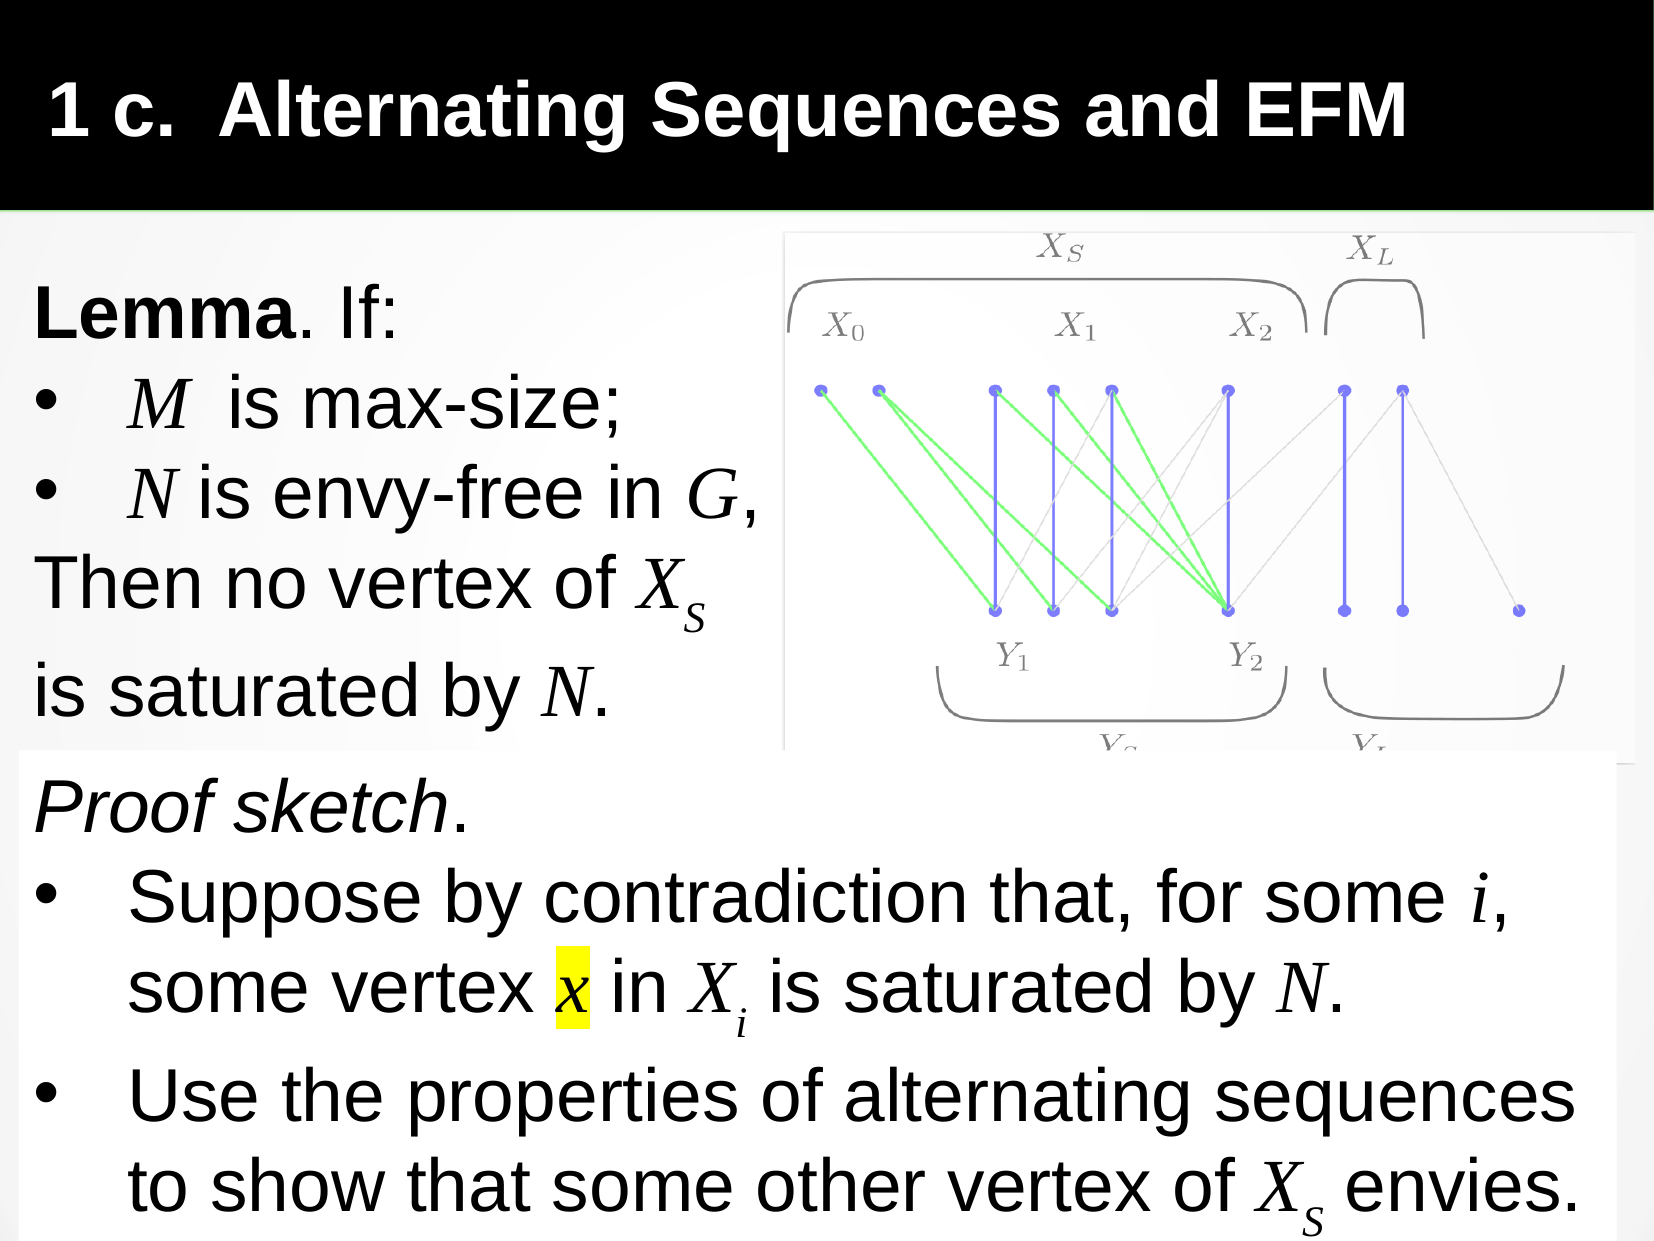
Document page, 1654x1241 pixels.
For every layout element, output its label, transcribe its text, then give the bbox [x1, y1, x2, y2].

text_box Lemma. If: M is max-size; N is envy-free in G, Then no vertex of XS is saturated by N. [18, 255, 777, 739]
picture [782, 231, 1636, 765]
text_box 1 c. Alternating Sequences and EFM [47, 23, 1617, 187]
text_box Proof sketch. Suppose by contradiction that, for some i, some vertex x in Xi is saturated by N. Use the properties of alternating sequences to show that some other vertex of XS envies. [18, 750, 1617, 1241]
